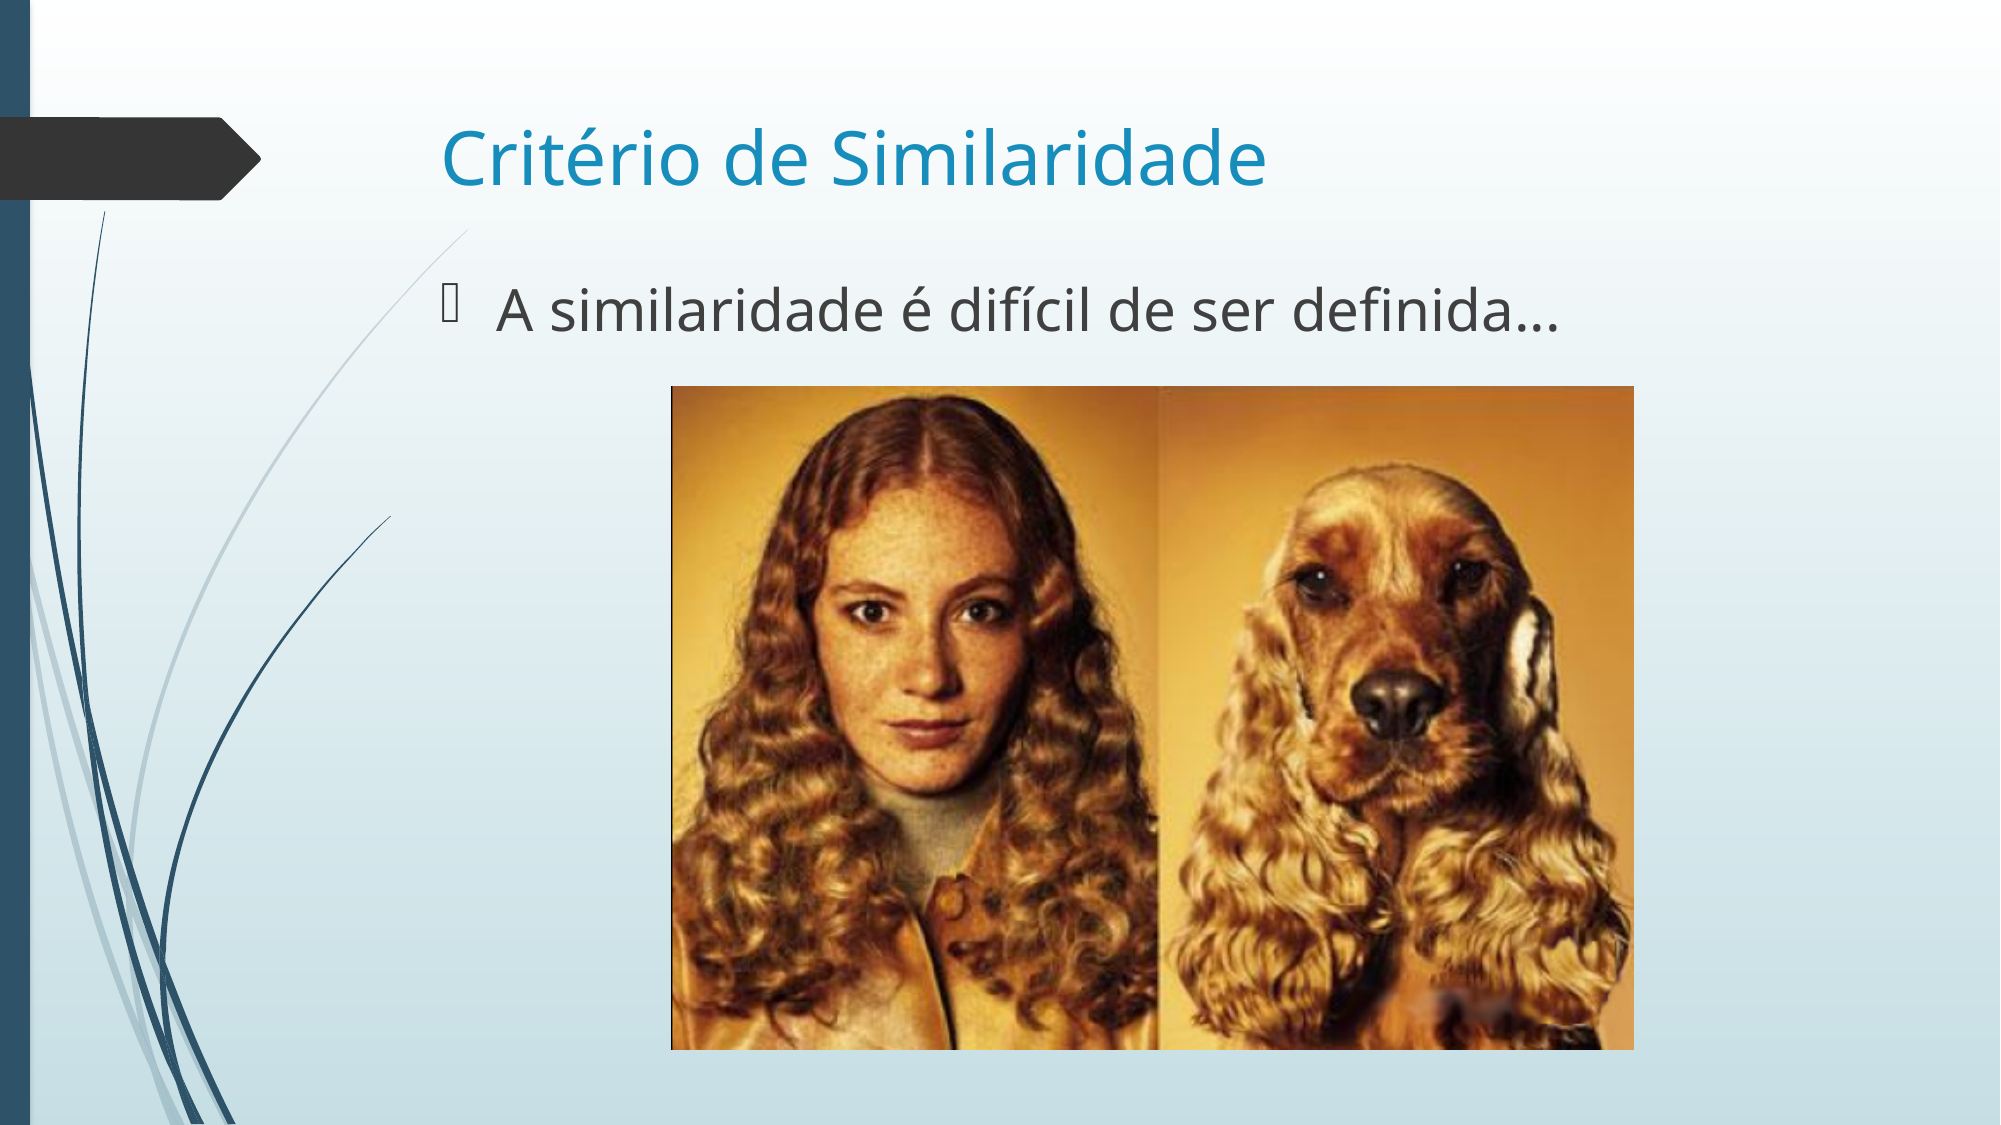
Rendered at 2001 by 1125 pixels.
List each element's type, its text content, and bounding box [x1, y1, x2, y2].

title Critério de Similaridade [425, 102, 1888, 266]
list A similaridade é difícil de ser definida... [425, 266, 1888, 886]
picture [671, 386, 1634, 1050]
